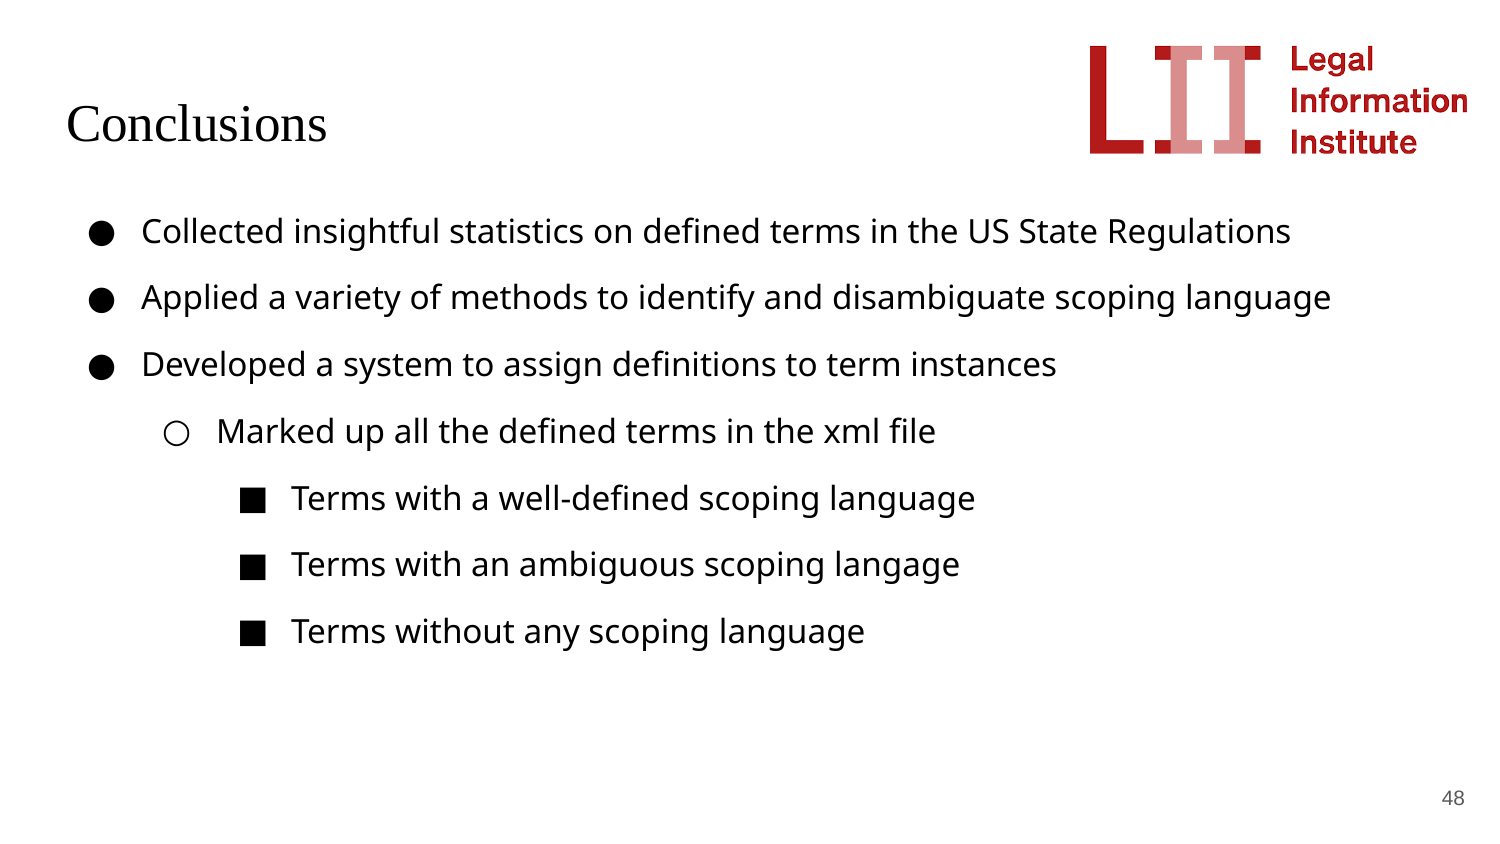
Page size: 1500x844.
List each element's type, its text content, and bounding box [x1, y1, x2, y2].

list Collected insightful statistics on defined terms in the US State Regulations Applied a variety of methods to identify and disambiguate scoping language Developed a system to assign definitions to term instances Marked up all the defined terms in the xml file Terms with a well-defined scoping language Terms with an ambiguous scoping langage Terms without any scoping language [51, 189, 1449, 750]
picture [1090, 45, 1467, 154]
slide_number ‹#› [1389, 764, 1480, 830]
title Conclusions [51, 72, 1449, 167]
